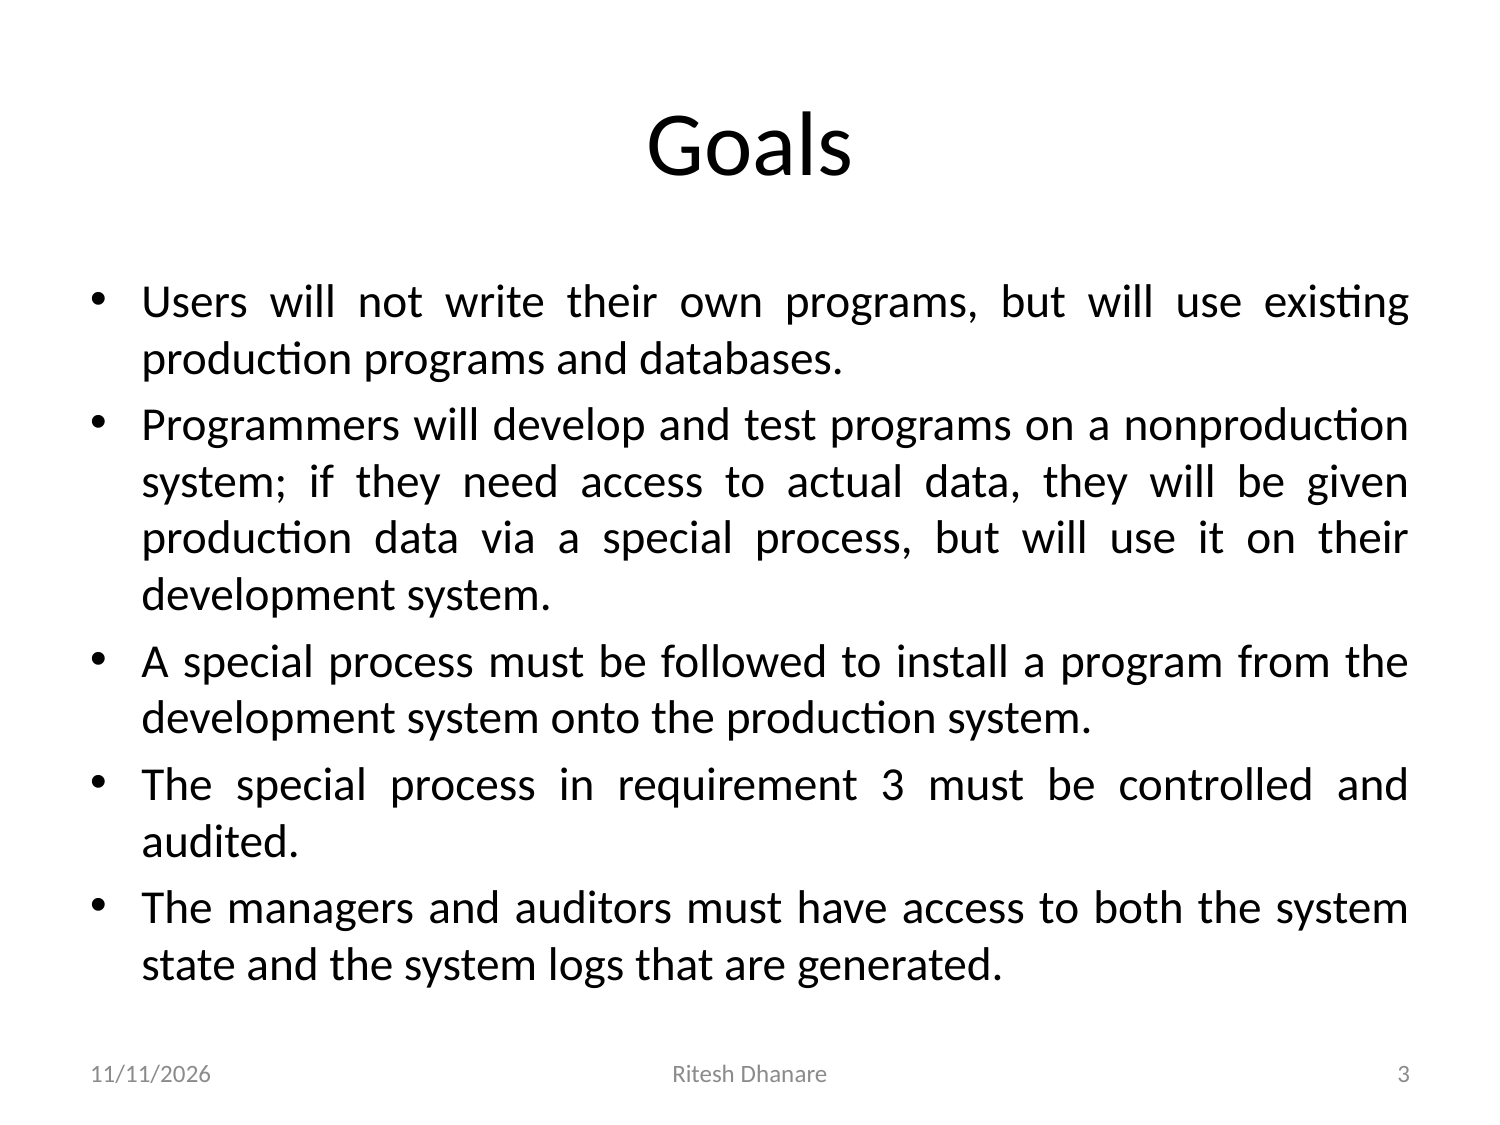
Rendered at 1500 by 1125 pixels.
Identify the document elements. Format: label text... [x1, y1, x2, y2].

list Users will not write their own programs, but will use existing production programs and databases. Programmers will develop and test programs on a nonproduction system; if they need access to actual data, they will be given production data via a special process, but will use it on their development system. A special process must be followed to install a program from the development system onto the production system. The special process in requirement 3 must be controlled and audited. The managers and auditors must have access to both the system state and the system logs that are generated. [75, 262, 1425, 1005]
footer Ritesh Dhanare [512, 1042, 988, 1103]
title Goals [75, 45, 1425, 233]
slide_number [75, 1042, 425, 1103]
slide_number 3 [1074, 1042, 1425, 1103]
